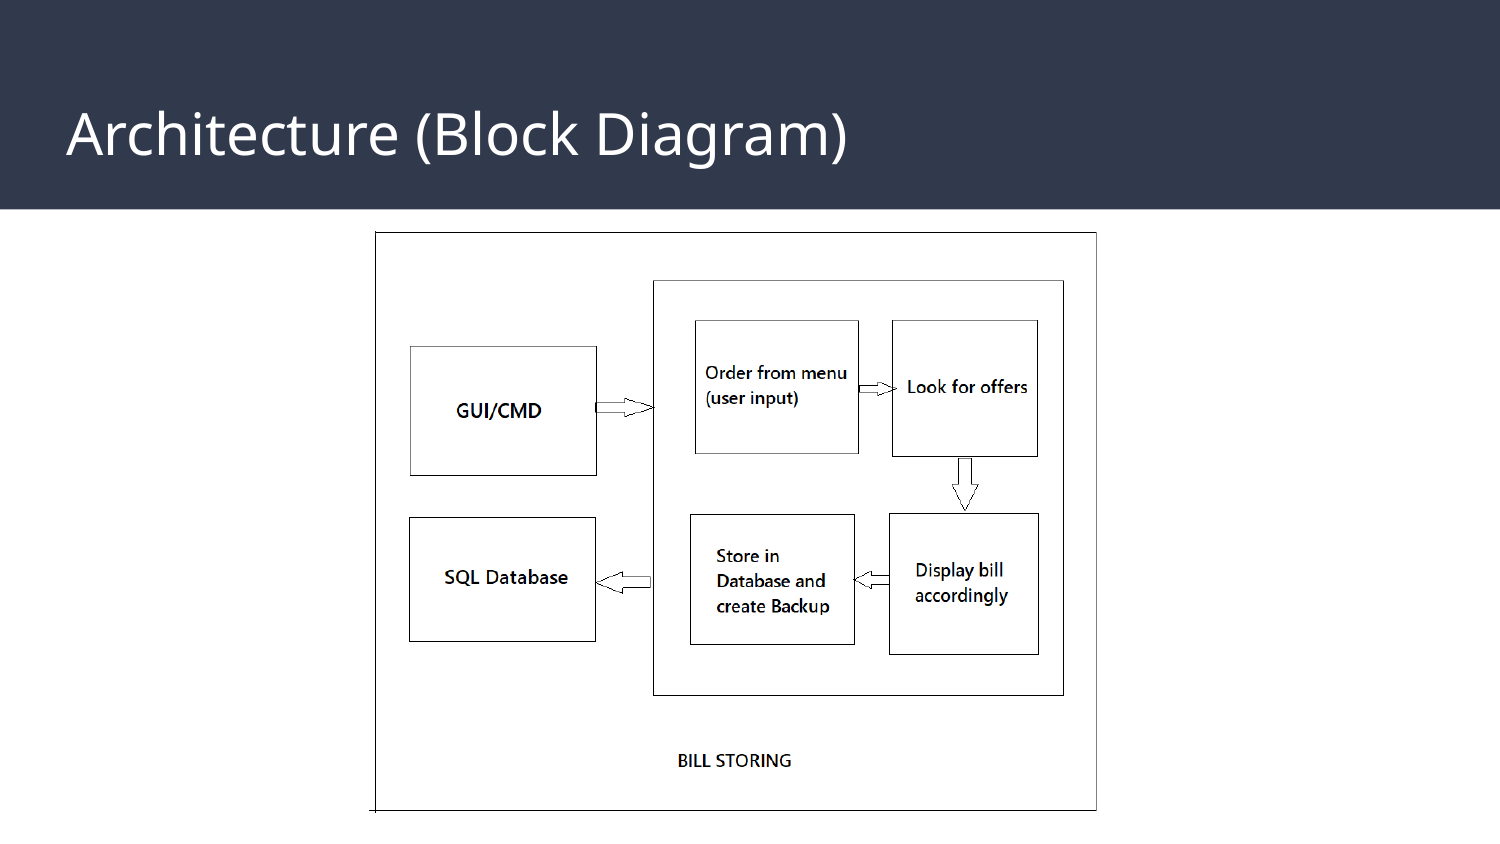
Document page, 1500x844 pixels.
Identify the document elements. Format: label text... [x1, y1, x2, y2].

title Architecture (Block Diagram) [51, 82, 1449, 185]
picture [368, 227, 1111, 831]
